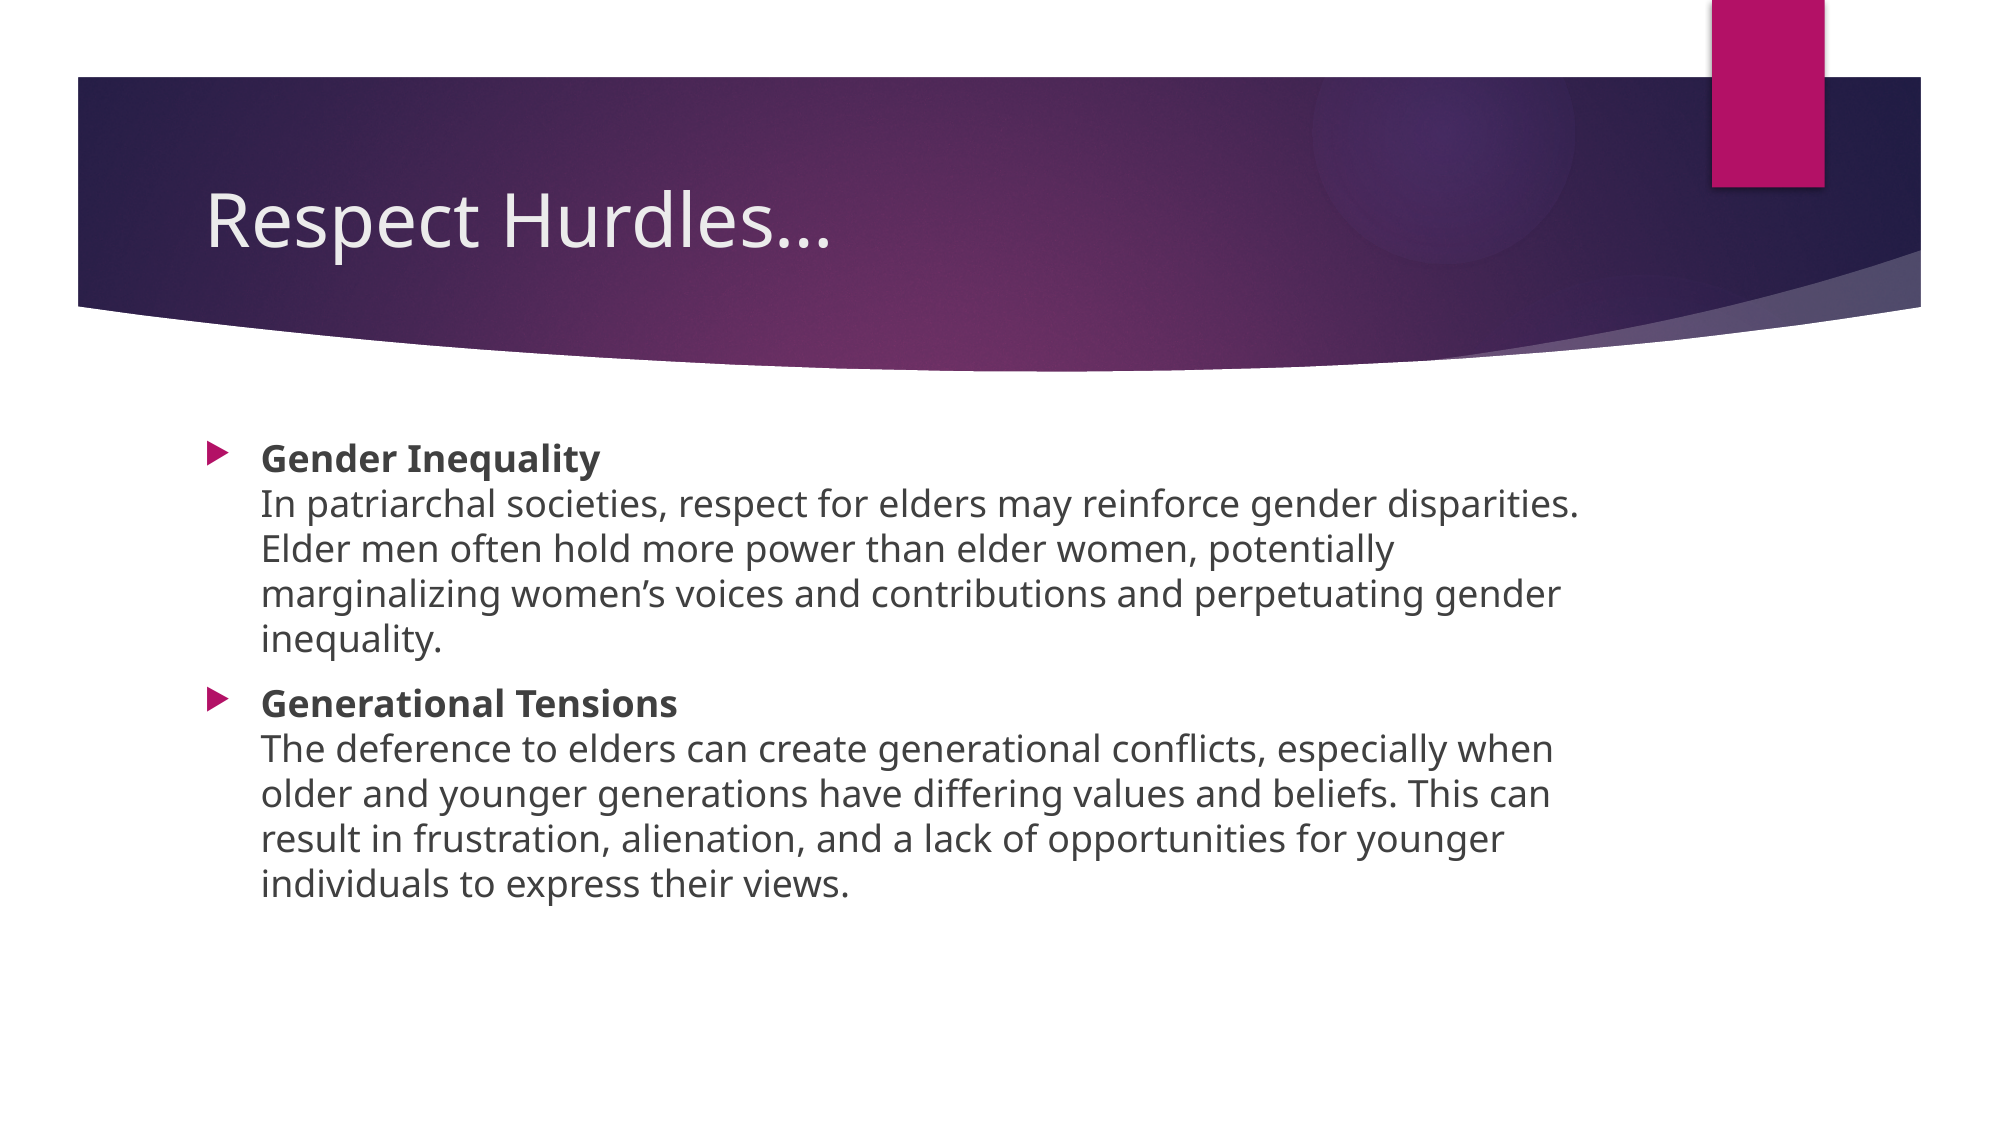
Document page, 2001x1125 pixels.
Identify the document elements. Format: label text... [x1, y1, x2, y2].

list Gender Inequality In patriarchal societies, respect for elders may reinforce gender disparities. Elder men often hold more power than elder women, potentially marginalizing women’s voices and contributions and perpetuating gender inequality. Generational Tensions The deference to elders can create generational conflicts, especially when older and younger generations have differing values and beliefs. This can result in frustration, alienation, and a lack of opportunities for younger individuals to express their views. [189, 427, 1638, 988]
title Respect Hurdles… [189, 159, 1627, 276]
